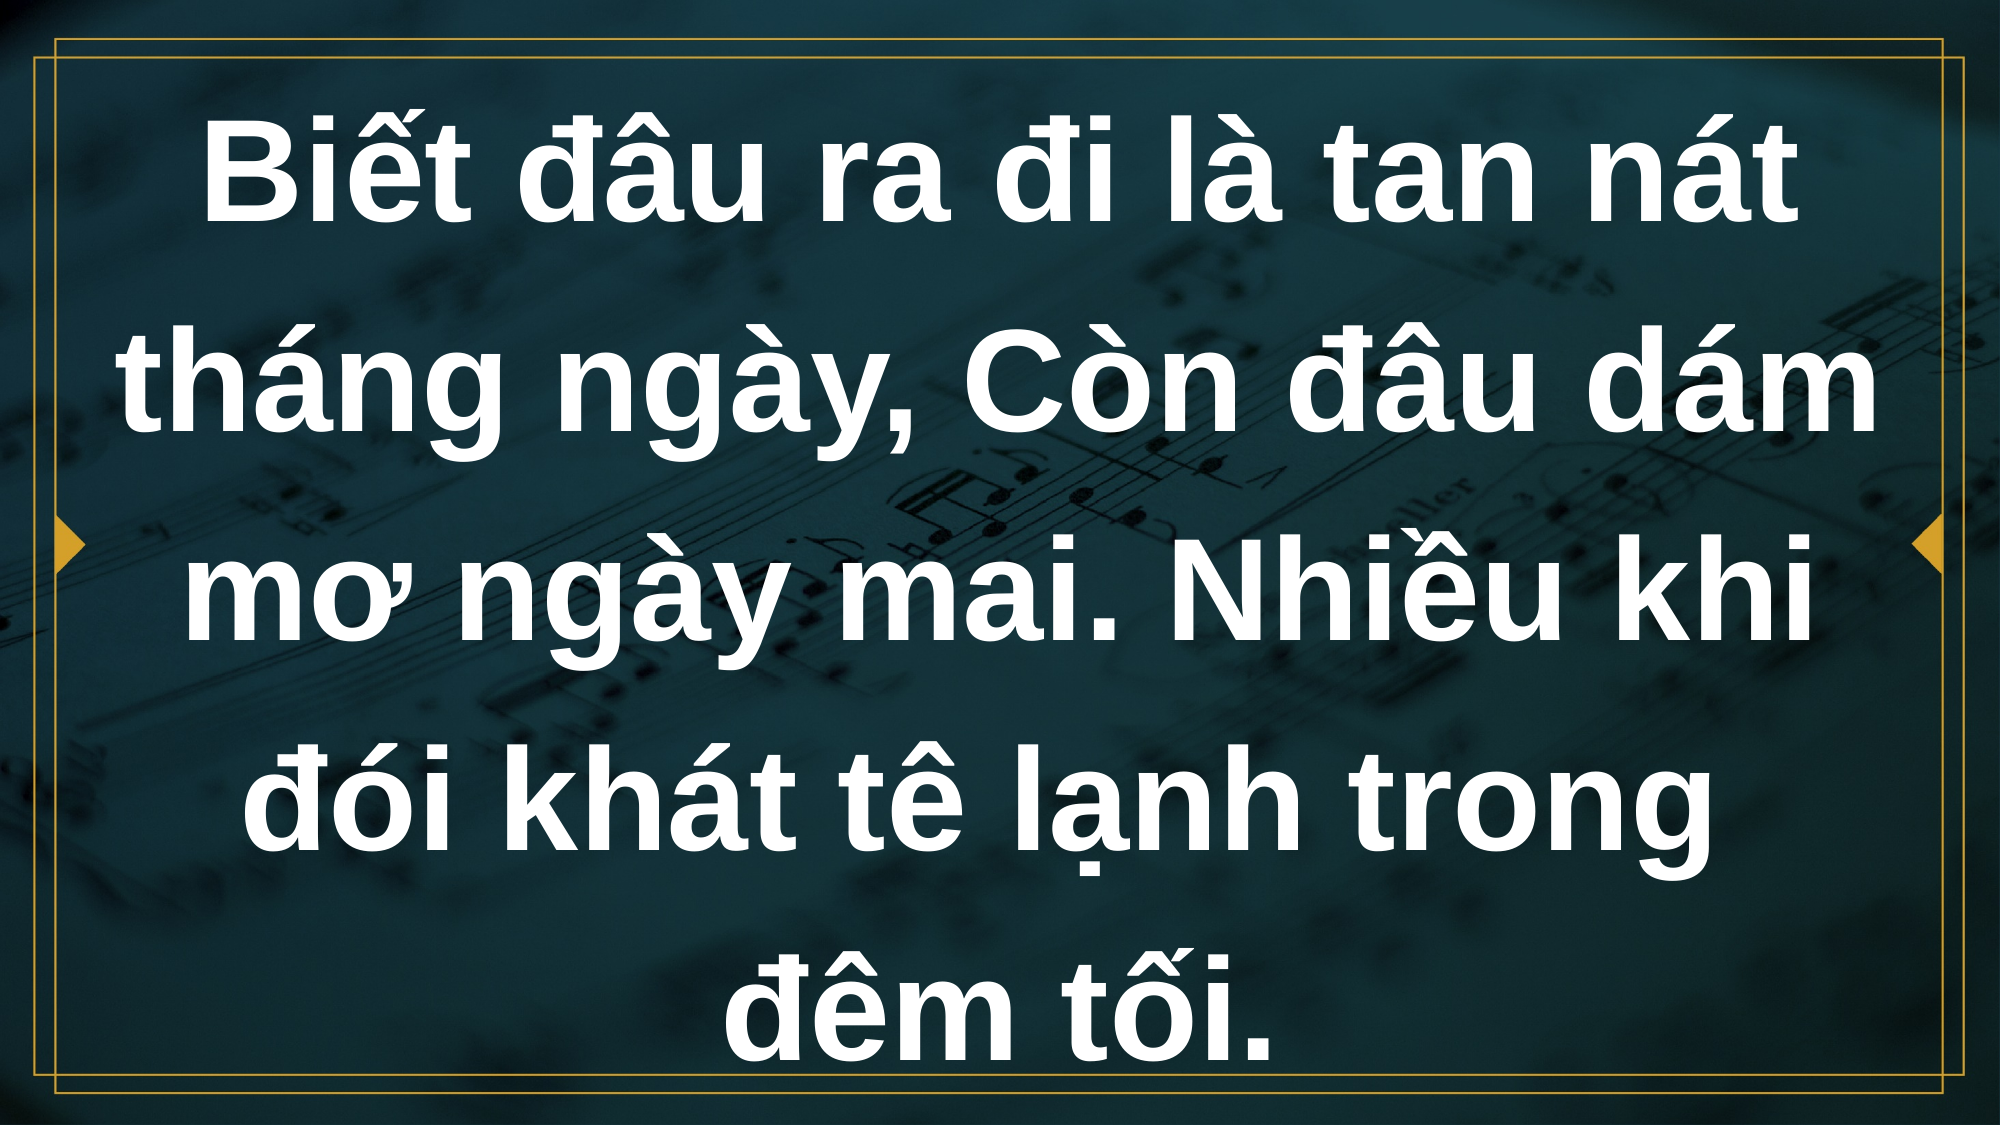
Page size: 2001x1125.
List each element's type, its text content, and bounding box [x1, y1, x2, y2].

title Biết đâu ra đi là tan nát tháng ngày, Còn đâu dám mơ ngày mai. Nhiều khi đói khát tê lạnh trong đêm tối. [55, 53, 1945, 1077]
picture [0, 0, 2000, 1125]
